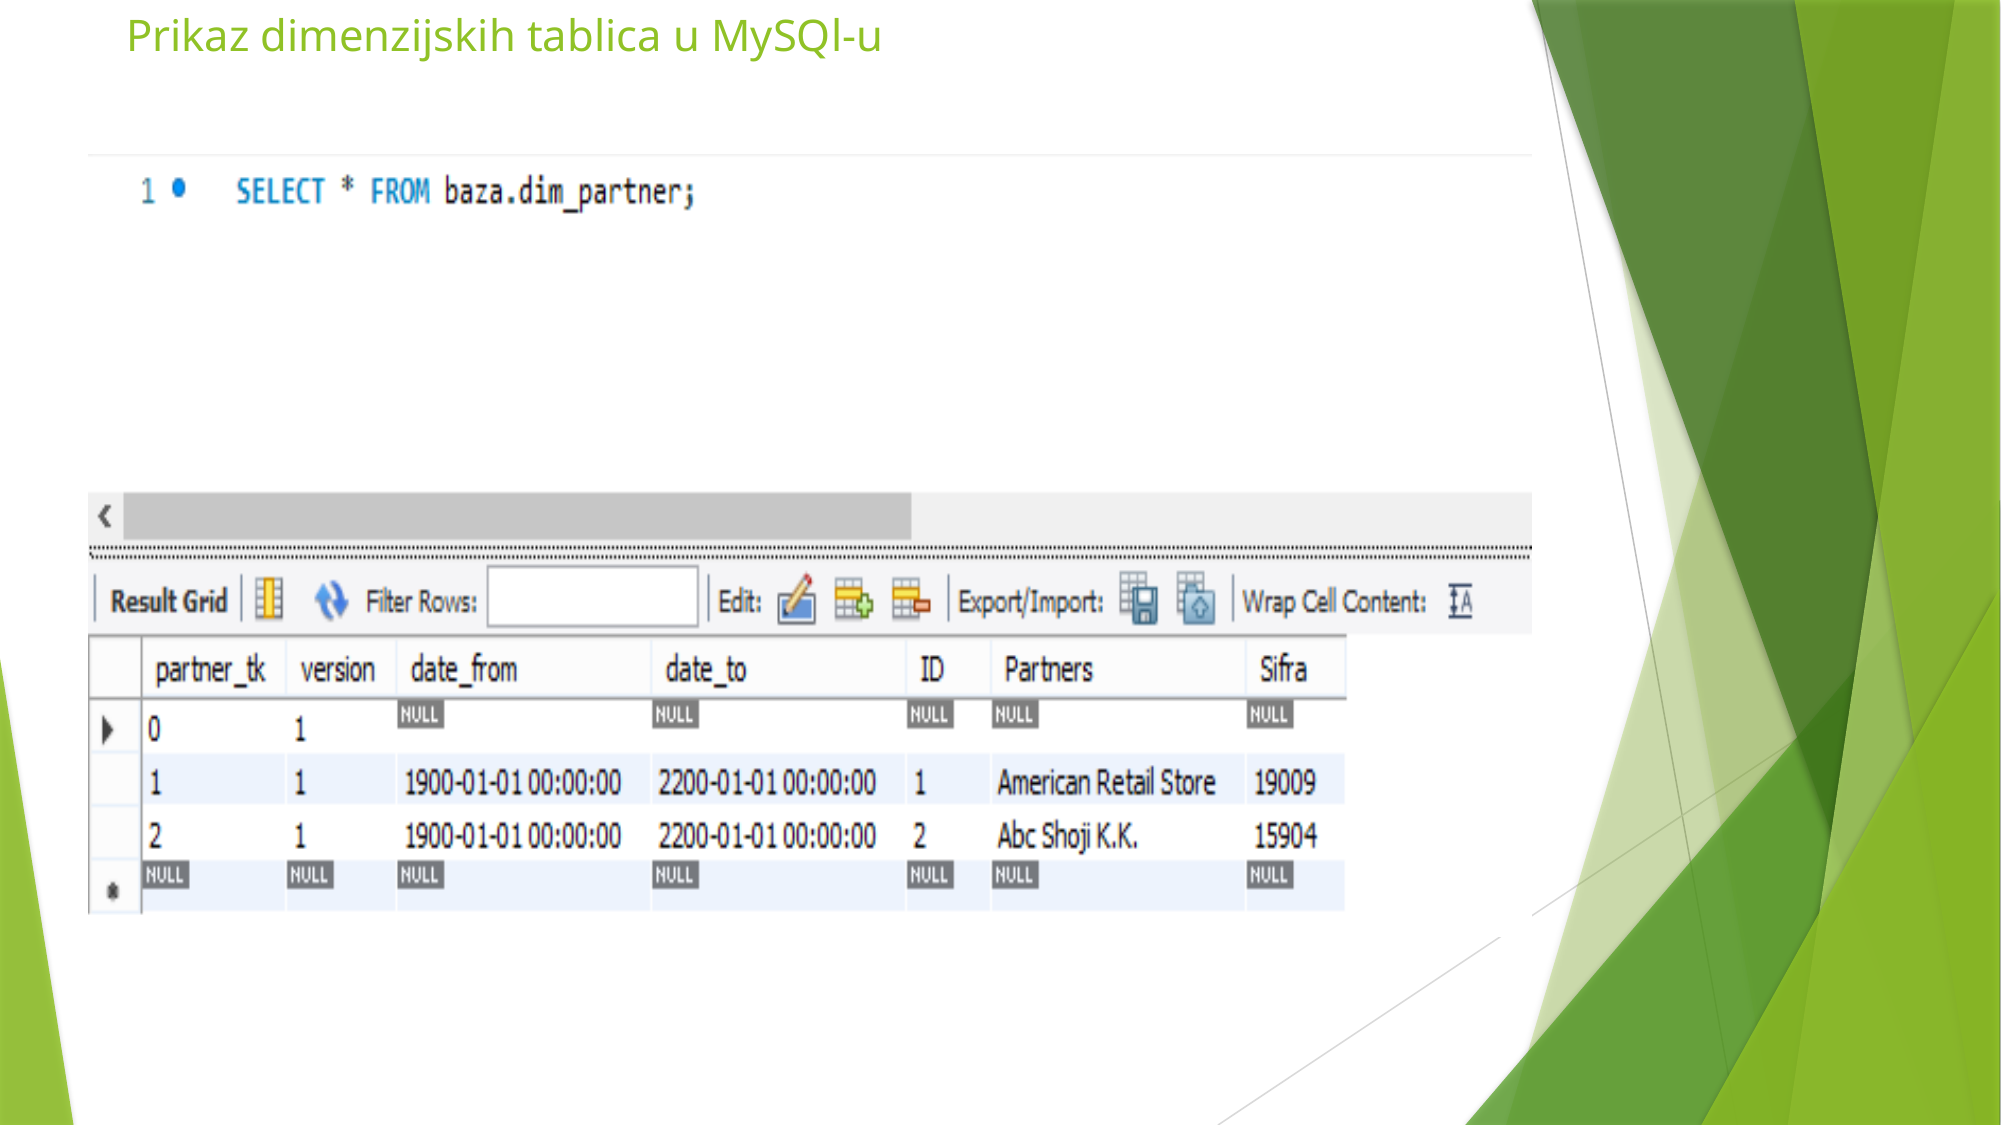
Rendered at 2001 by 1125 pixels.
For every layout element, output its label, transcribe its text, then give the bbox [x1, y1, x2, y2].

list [87, 153, 1532, 938]
title Prikaz dimenzijskih tablica u MySQl-u [111, 0, 1522, 68]
